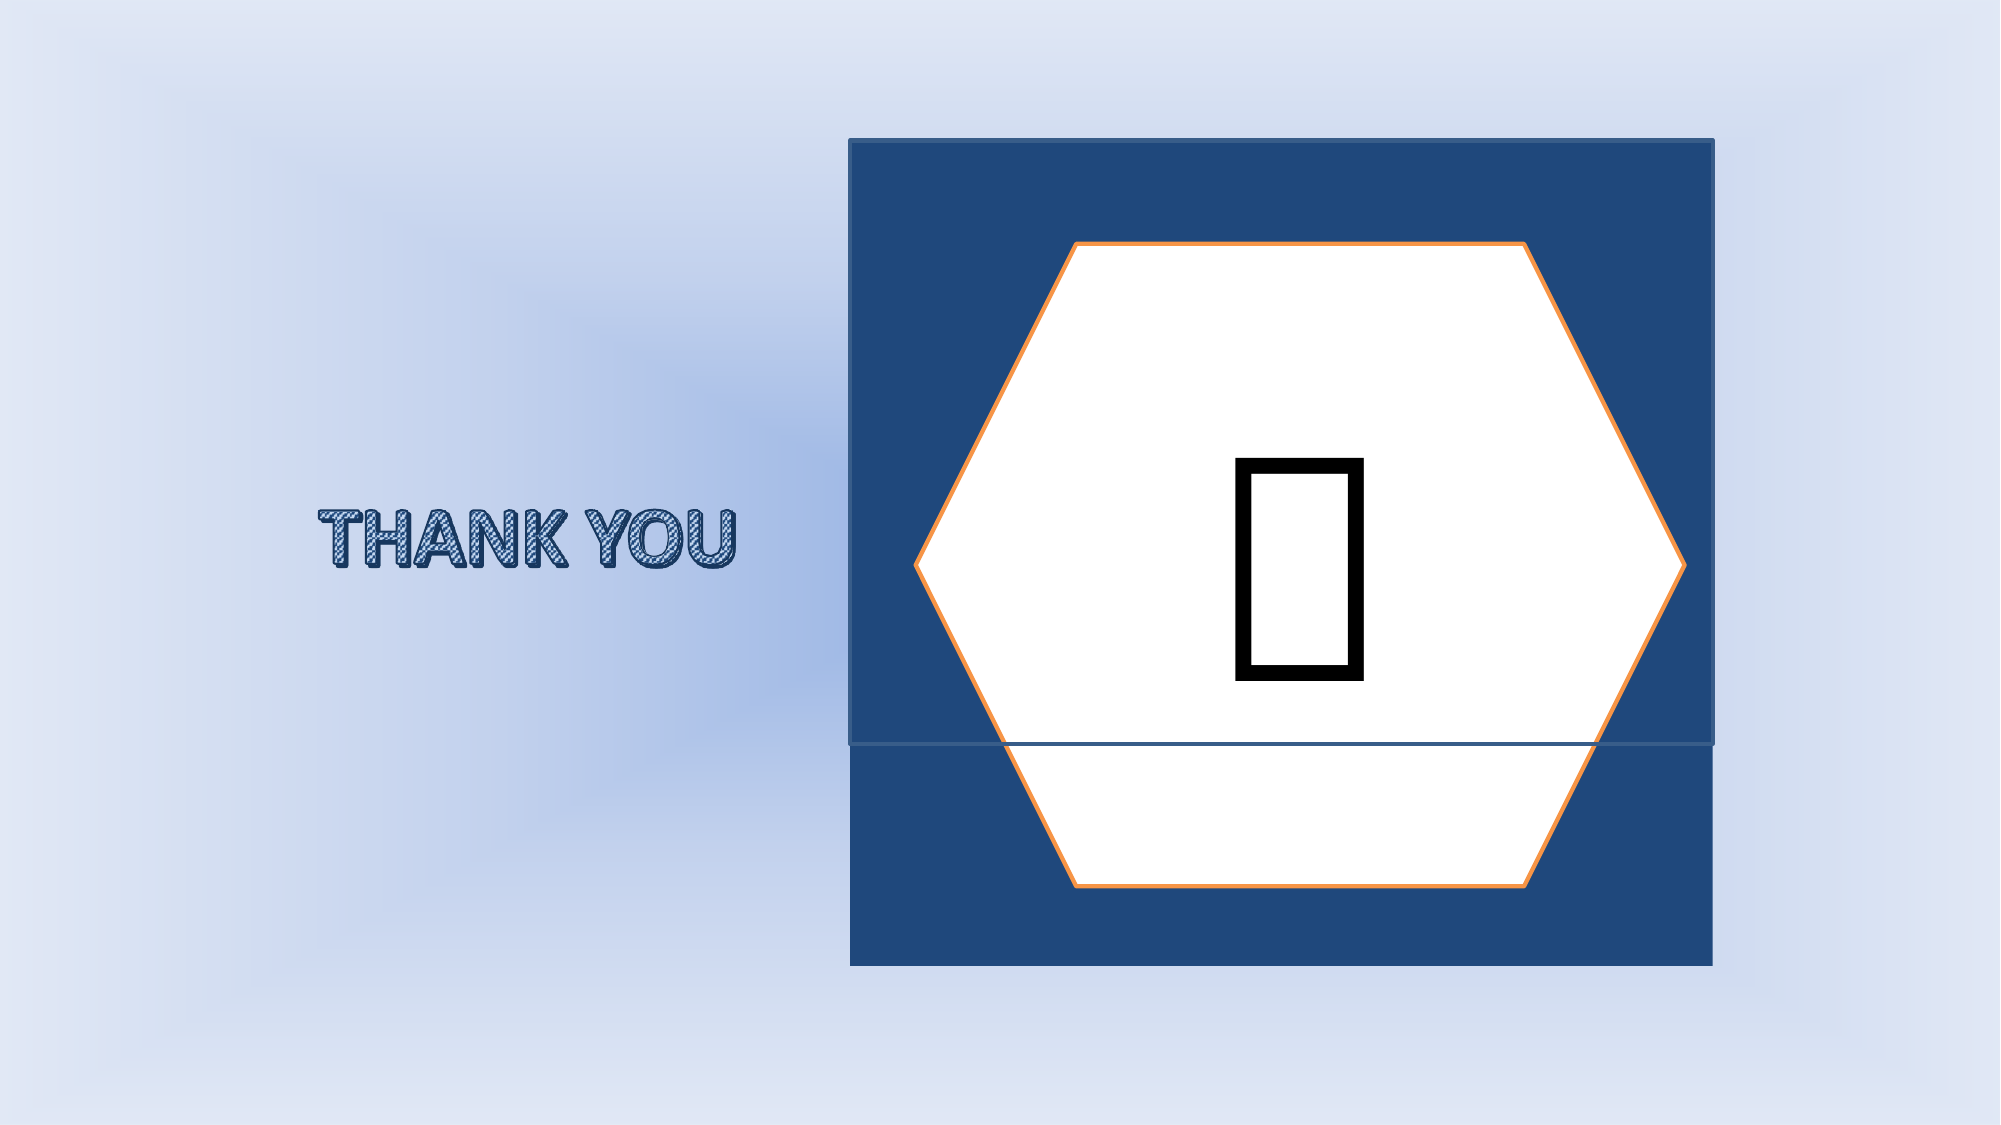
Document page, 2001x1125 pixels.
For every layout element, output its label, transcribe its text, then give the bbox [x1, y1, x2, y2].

picture [0, 0, 2000, 1125]
text_box  [850, 140, 1713, 744]
